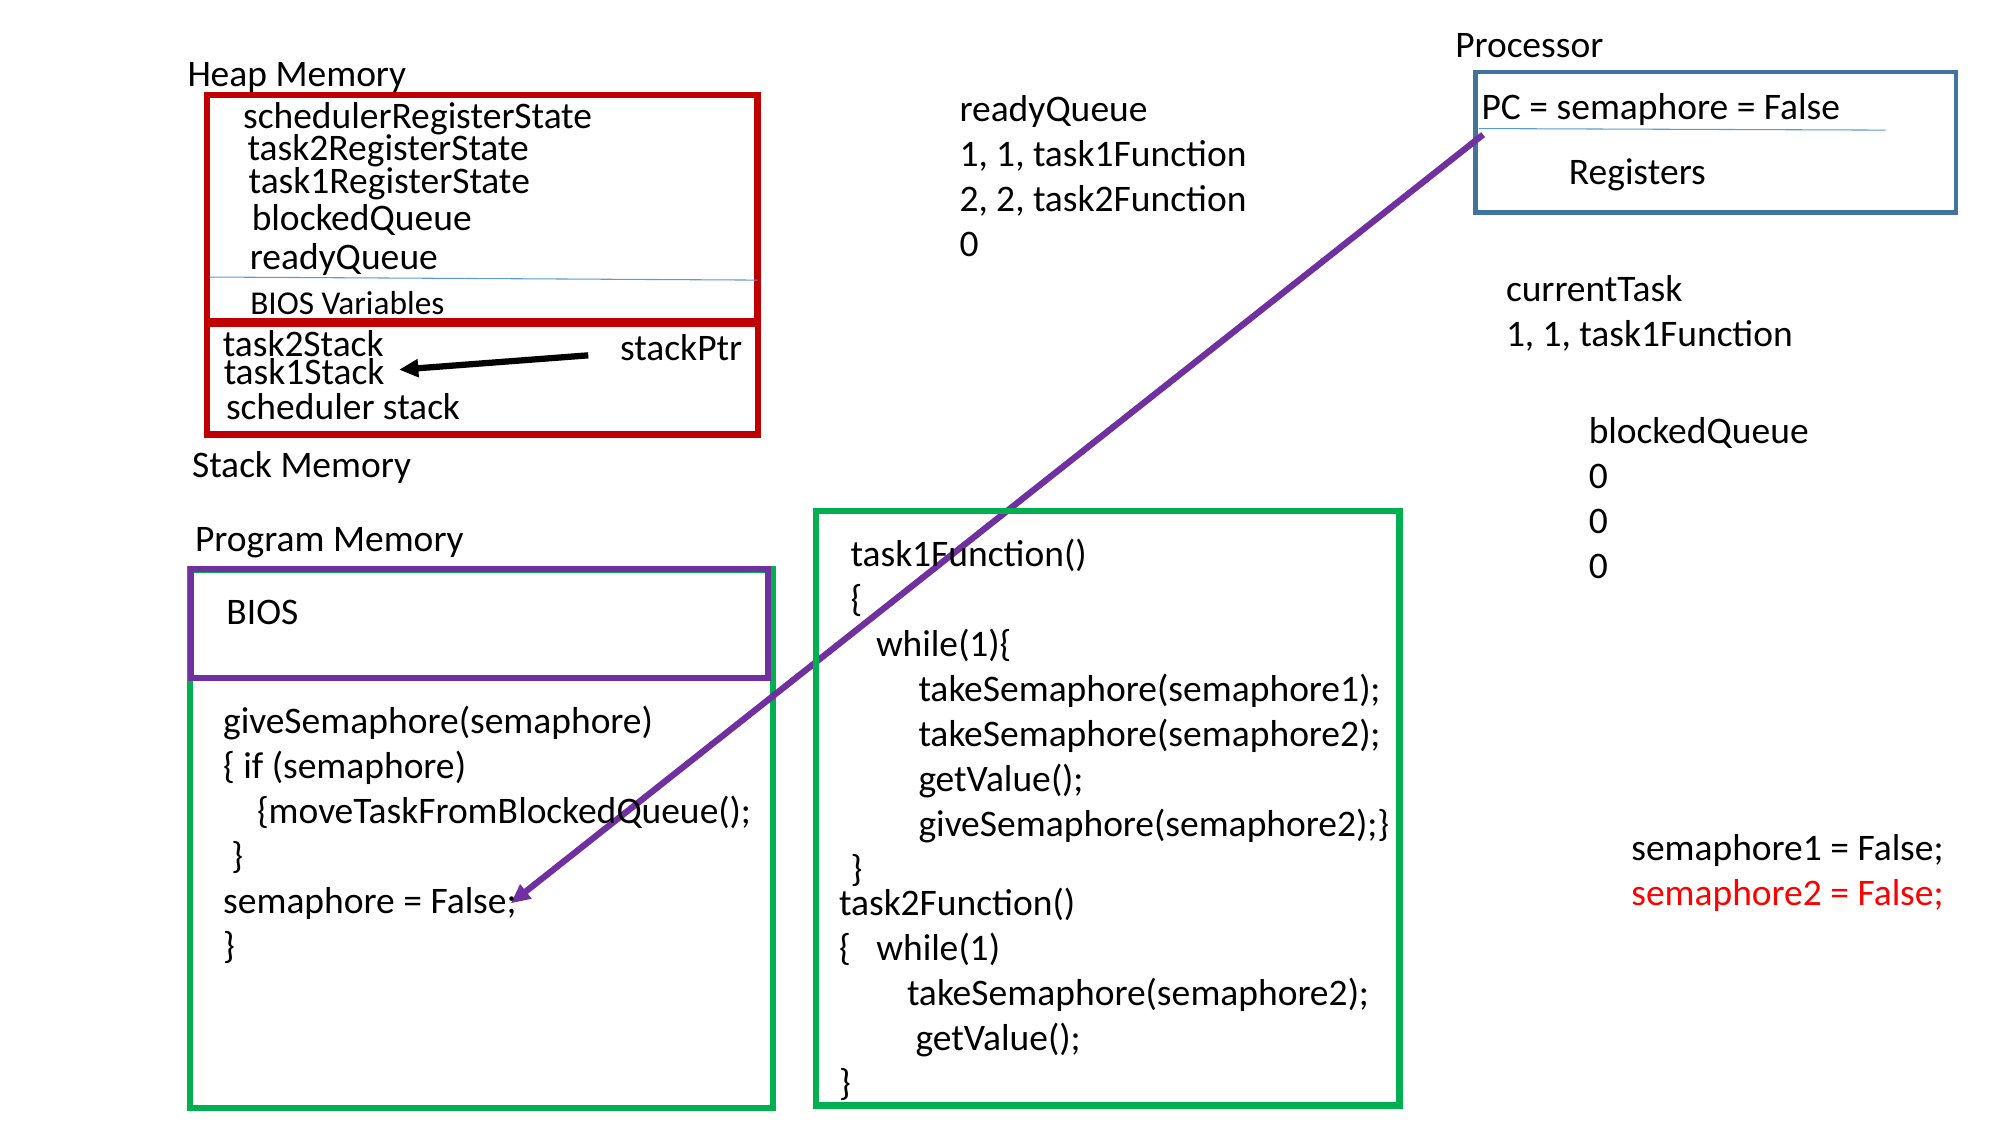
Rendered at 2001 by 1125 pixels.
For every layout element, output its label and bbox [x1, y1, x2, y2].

text_box [180, 506, 479, 567]
text_box [1491, 257, 1809, 362]
text_box [1573, 398, 1824, 594]
text_box [172, 12, 1957, 1111]
text_box [1616, 815, 1960, 921]
